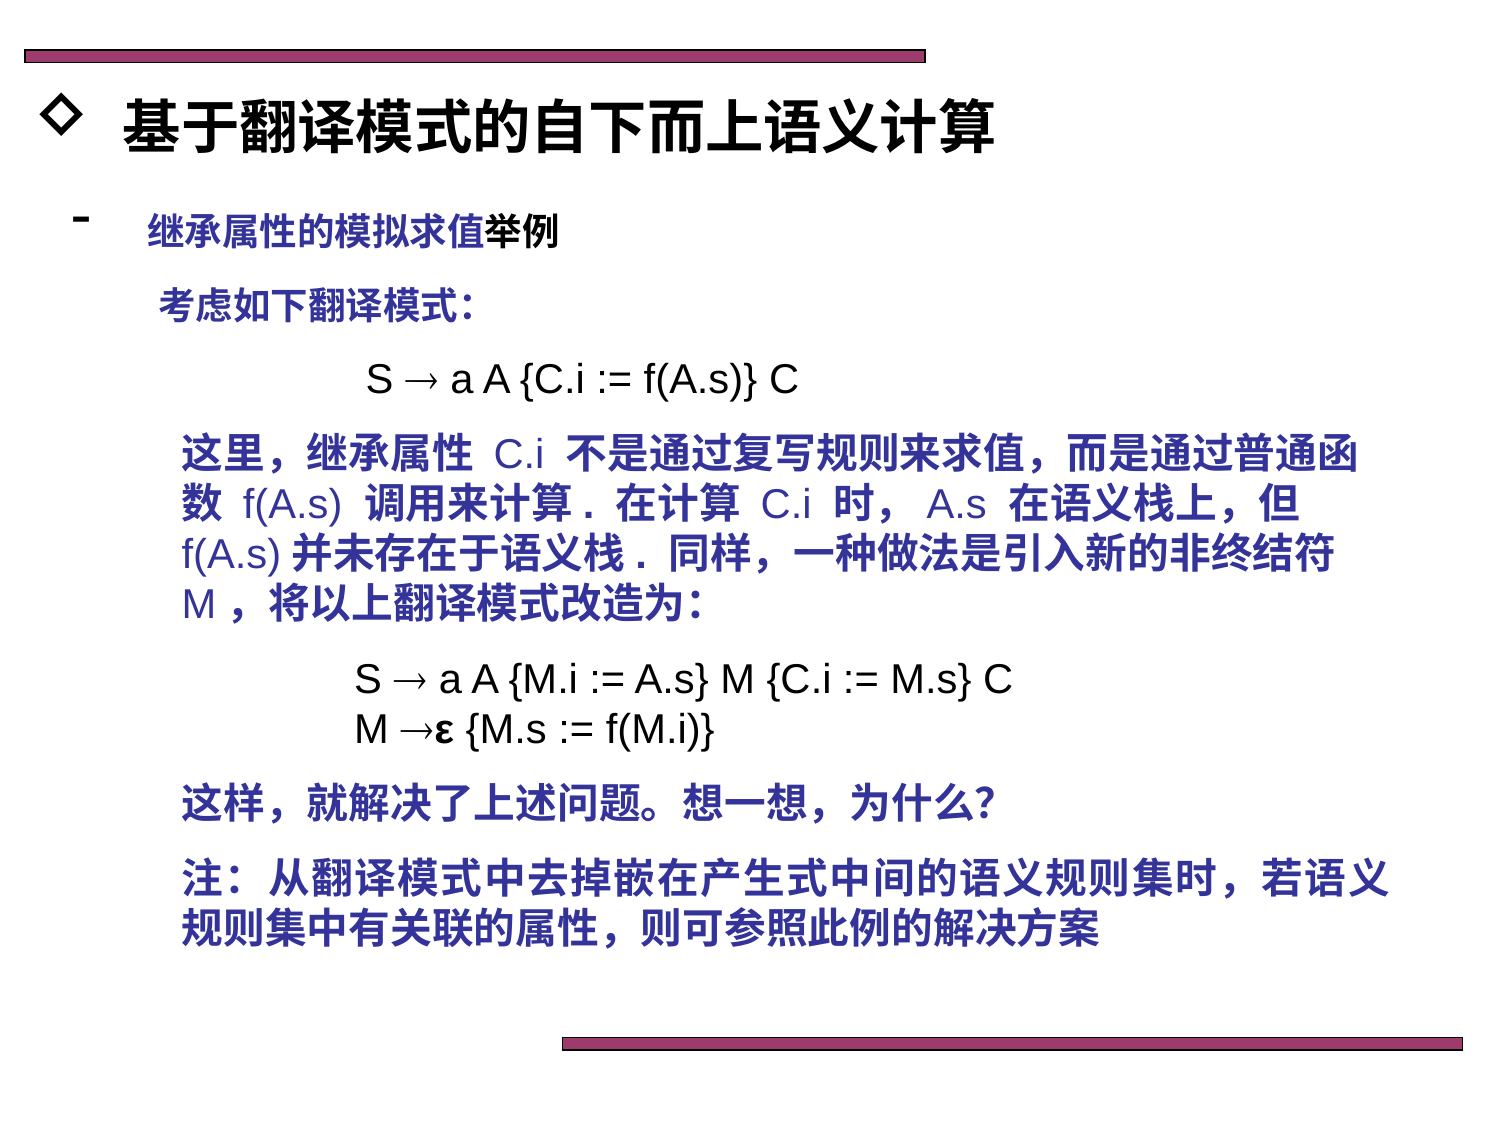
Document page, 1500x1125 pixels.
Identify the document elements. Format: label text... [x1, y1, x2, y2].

text_box 基于翻译模式的自下而上语义计算 继承属性的模拟求值举例 考虑如下翻译模式： S  a A {C.i := f(A.s)} C 这里，继承属性 C.i 不是通过复写规则来求值，而是通过普通函数 f(A.s) 调用来计算. 在计算 C.i 时，A.s 在语义栈上，但 f(A.s)并未存在于语义栈. 同样，一种做法是引入新的非终结符M，将以上翻译模式改造为： S  a A {M.i := A.s} M {C.i := M.s} C M ε {M.s := f(M.i)} 这样，就解决了上述问题。想一想，为什么？ 注：从翻译模式中去掉嵌在产生式中间的语义规则集时，若语义规则集中有关联的属性，则可参照此例的解决方案 [16, 74, 1405, 960]
